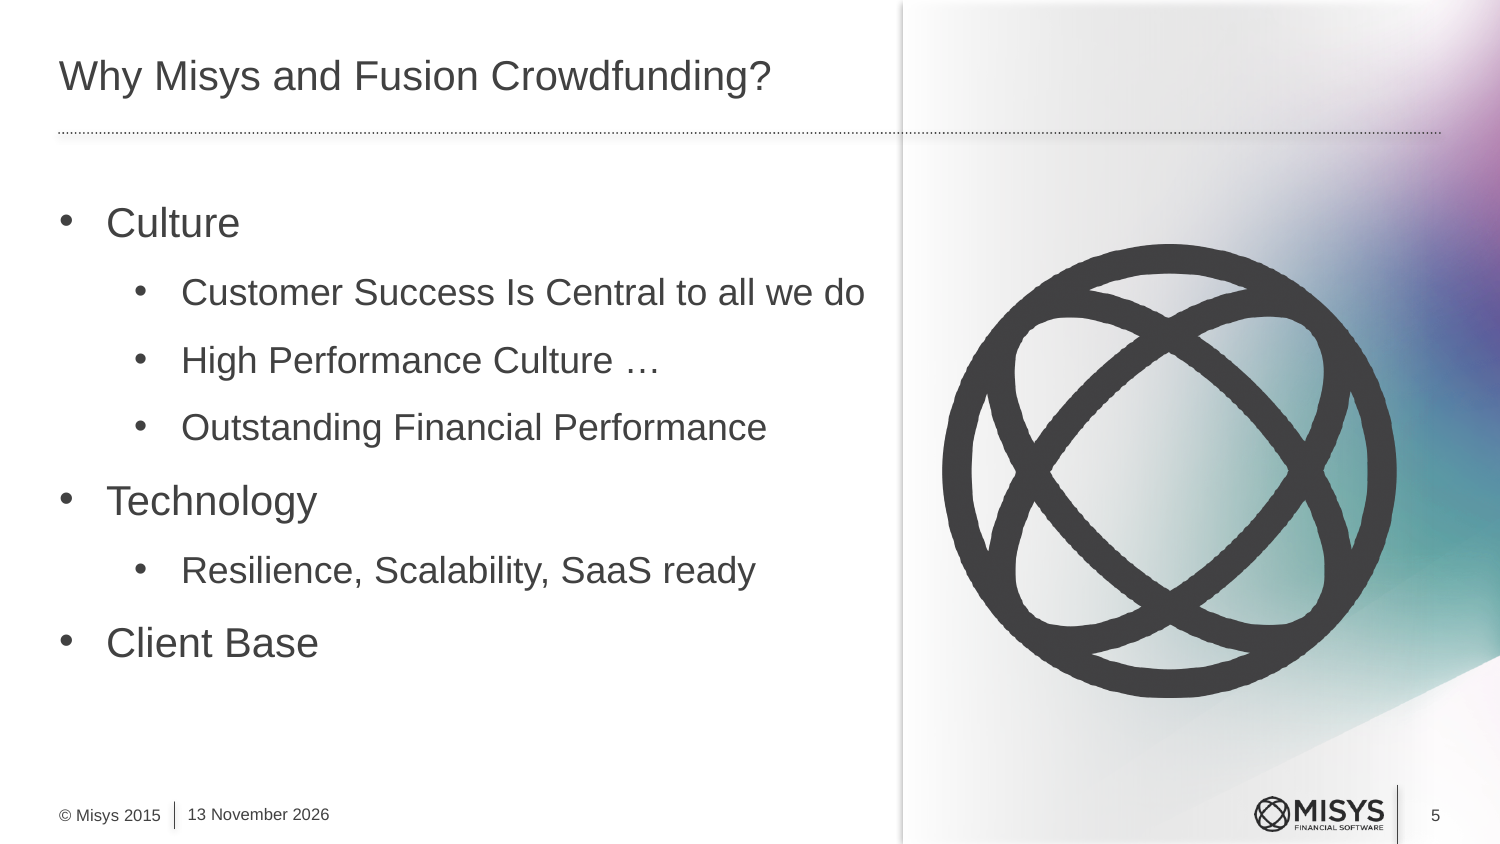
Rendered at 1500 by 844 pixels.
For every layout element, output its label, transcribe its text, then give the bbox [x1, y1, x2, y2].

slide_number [187, 796, 430, 832]
slide_number 5 [1397, 796, 1441, 832]
title Why Misys and Fusion Crowdfunding? [59, 29, 1441, 119]
footer © Misys 2015 [59, 796, 187, 832]
picture [1254, 796, 1384, 832]
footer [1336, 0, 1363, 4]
text_box Culture Customer Success Is Central to all we do High Performance Culture … Outstanding Financial Performance Technology Resilience, Scalability, SaaS ready Client Base [59, 170, 1145, 666]
picture [941, 0, 1500, 844]
